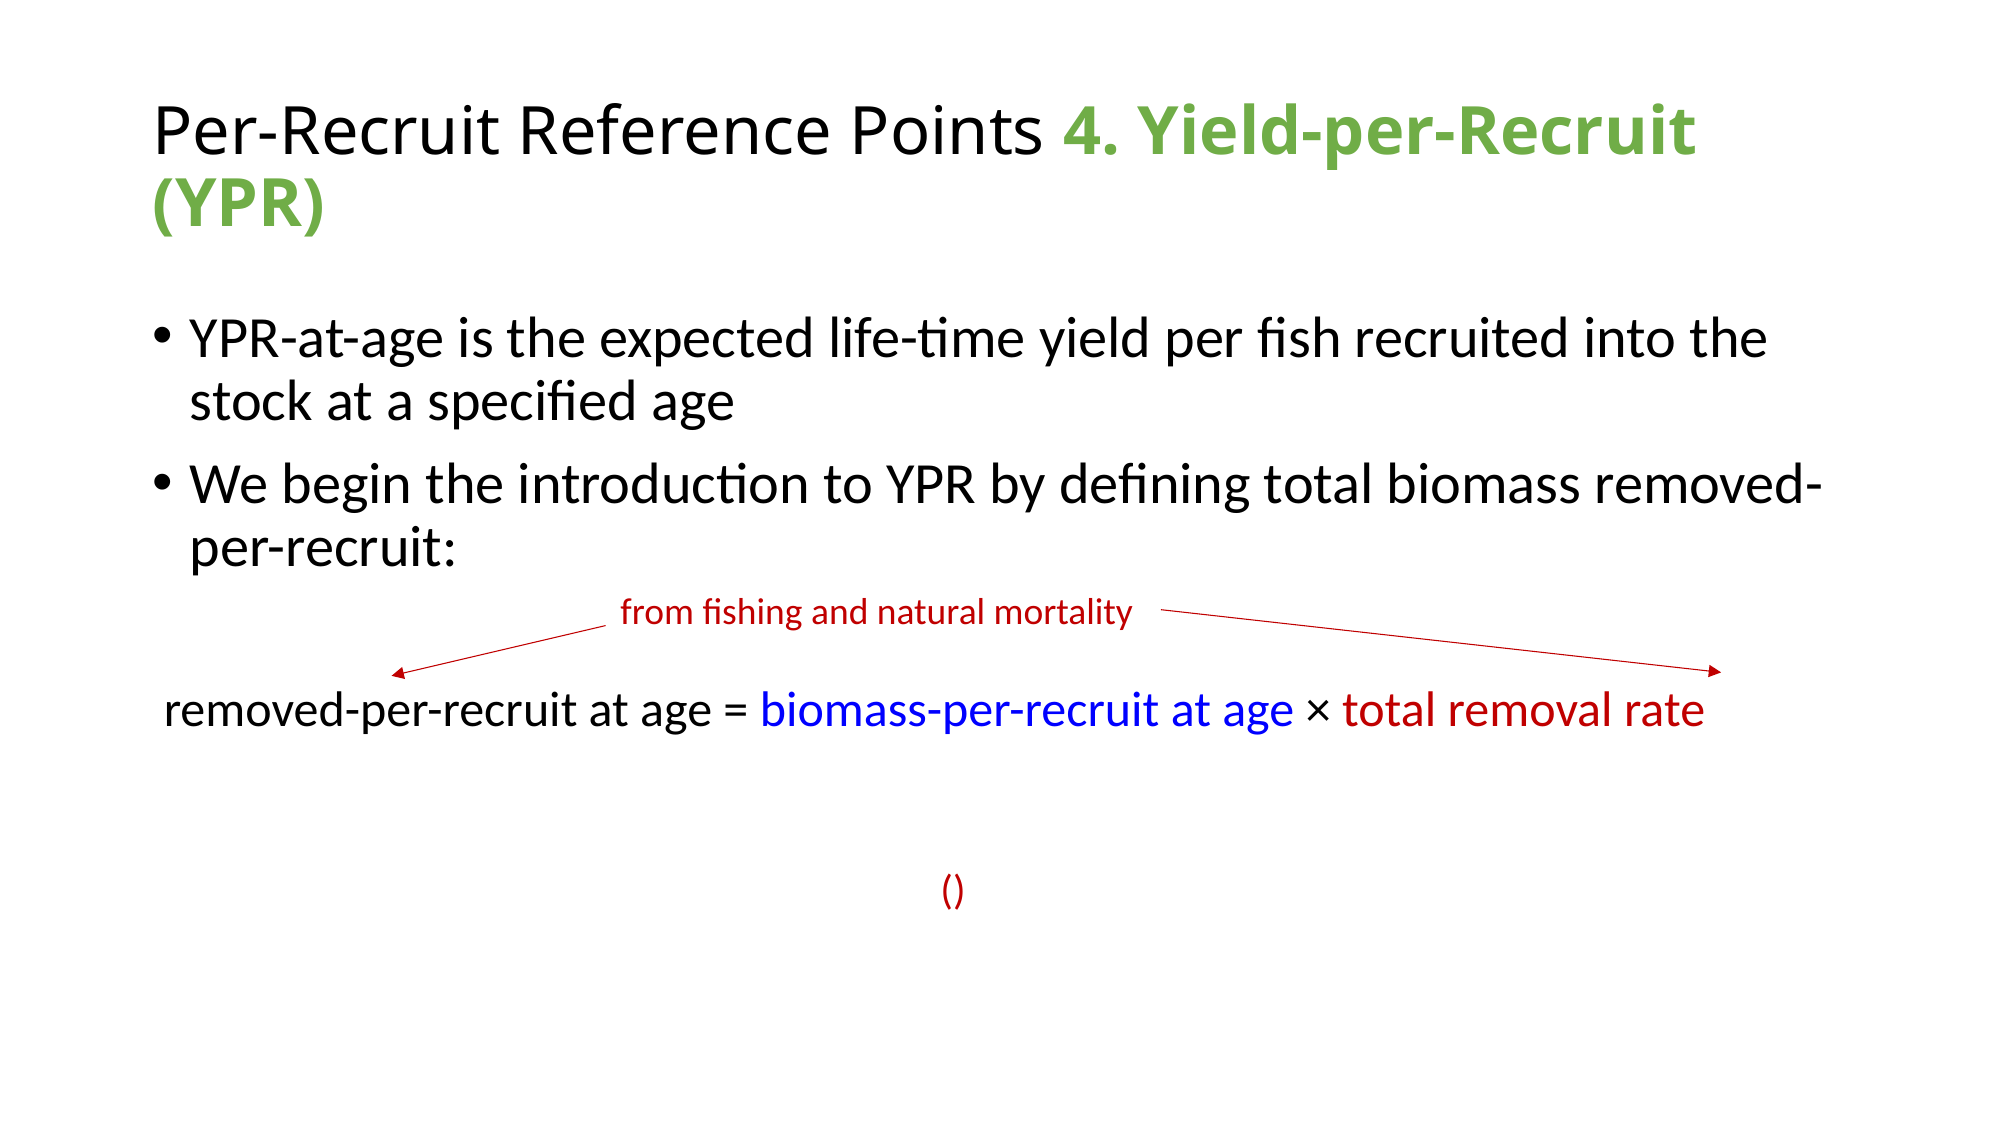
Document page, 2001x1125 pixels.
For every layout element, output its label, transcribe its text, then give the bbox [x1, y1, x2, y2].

title Per-Recruit Reference Points 4. Yield-per-Recruit (YPR) [137, 59, 1863, 278]
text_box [391, 625, 606, 676]
text_box from fishing and natural mortality [605, 579, 1183, 640]
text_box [1160, 609, 1722, 673]
